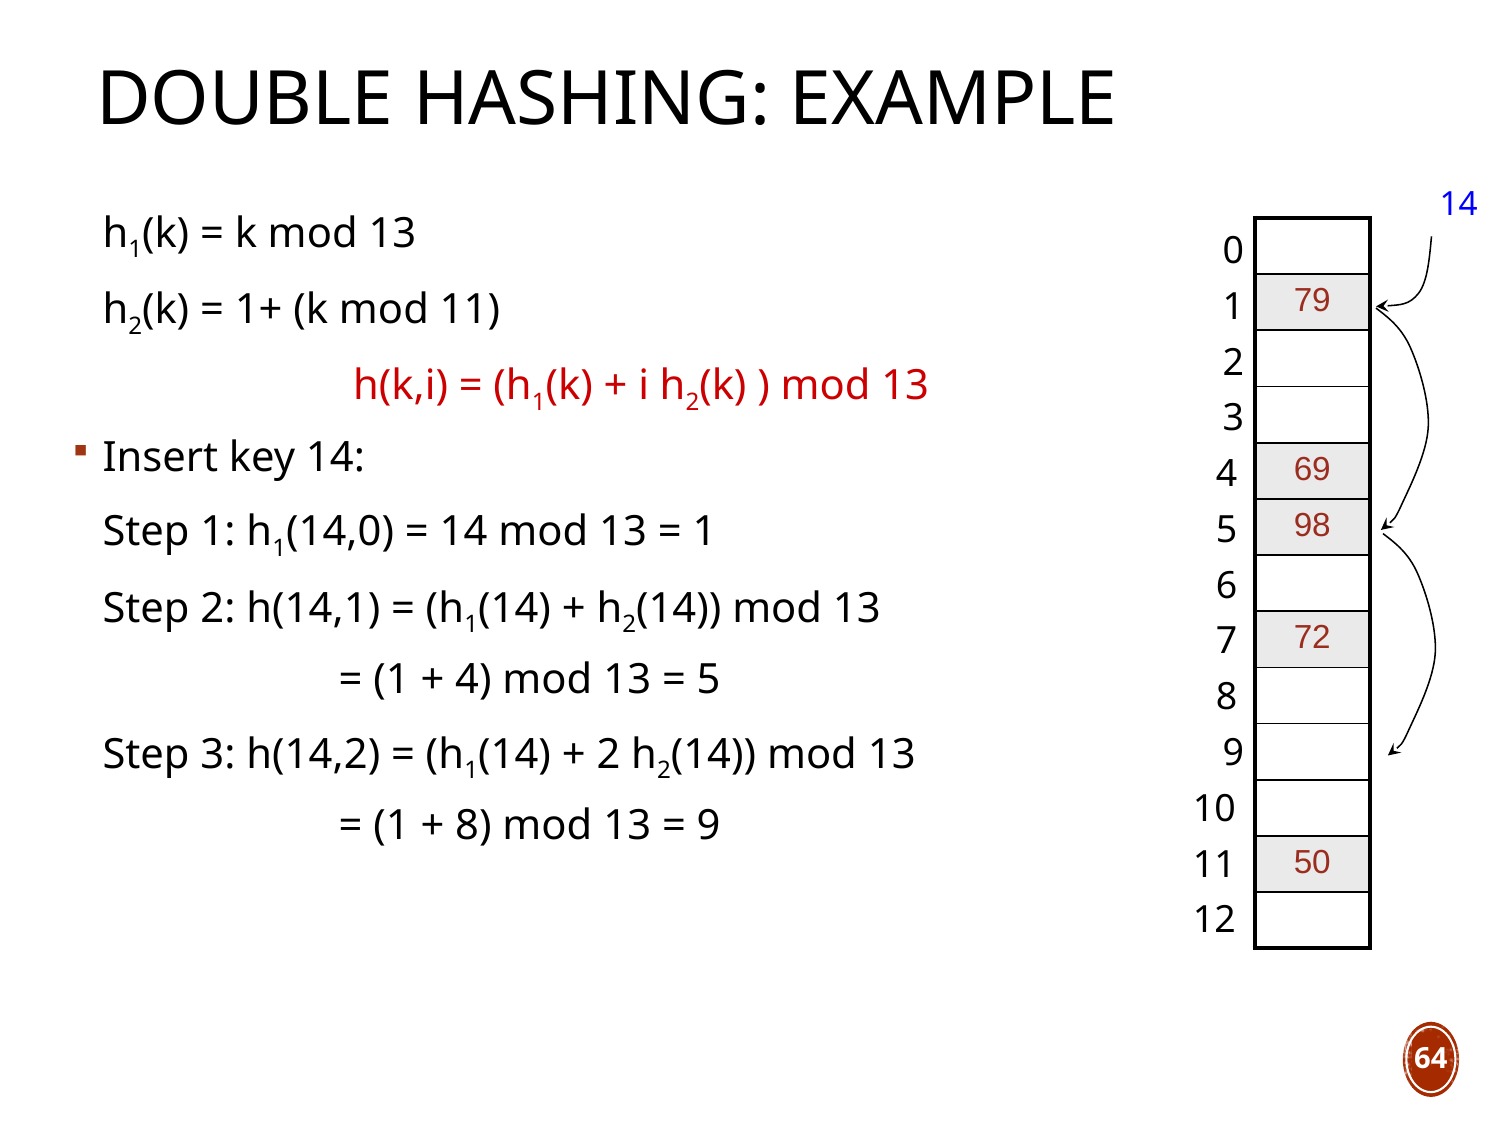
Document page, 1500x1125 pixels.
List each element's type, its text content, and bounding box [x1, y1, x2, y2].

text_box [1375, 308, 1429, 530]
text_box 5 [1201, 497, 1259, 553]
text_box 9 [1207, 725, 1259, 776]
text_box [1382, 533, 1436, 756]
text_box 2 [1207, 335, 1259, 385]
list h1(k) = k mod 13 h2(k) = 1+ (k mod 11) h(k,i) = (h1(k) + i h2(k) ) mod 13 Insert key 14: Step 1: h1(14,0) = 14 mod 13 = 1 Step 2: h(14,1) = (h1(14) + h2(14)) mod 13 = (1 + 4) mod 13 = 5 Step 3: h(14,2) = (h1(14) + 2 h2(14)) mod 13 = (1 + 8) mod 13 = 9 [57, 199, 1225, 1032]
title Double Hashing: Example [81, 0, 1319, 218]
text_box 0 [1207, 218, 1259, 274]
text_box 3 [1207, 385, 1259, 446]
text_box [1376, 236, 1432, 312]
text_box 4 [1201, 441, 1259, 497]
table_cell 79 [1259, 275, 1368, 329]
text_box 8 [1201, 664, 1259, 725]
text_box 10 [1178, 776, 1259, 832]
table_cell 69 [1259, 444, 1368, 498]
table_header [1259, 220, 1368, 273]
text_box 14 [1424, 174, 1493, 230]
text_box 12 [1178, 887, 1259, 948]
table_cell [1259, 893, 1368, 946]
table_cell [1259, 331, 1368, 386]
text_box 11 [1178, 832, 1259, 887]
table_cell [1259, 556, 1368, 610]
text_box 7 [1201, 609, 1259, 664]
table_cell [1259, 781, 1368, 835]
table_cell 50 [1259, 837, 1368, 891]
slide_number 64 [1391, 1028, 1471, 1089]
table_cell [1259, 668, 1368, 723]
text_box 6 [1201, 553, 1259, 609]
table_cell 72 [1259, 612, 1368, 667]
table_cell [1259, 724, 1368, 779]
text_box 1 [1207, 274, 1259, 335]
table_cell 98 [1259, 500, 1368, 554]
table_cell [1259, 387, 1368, 442]
